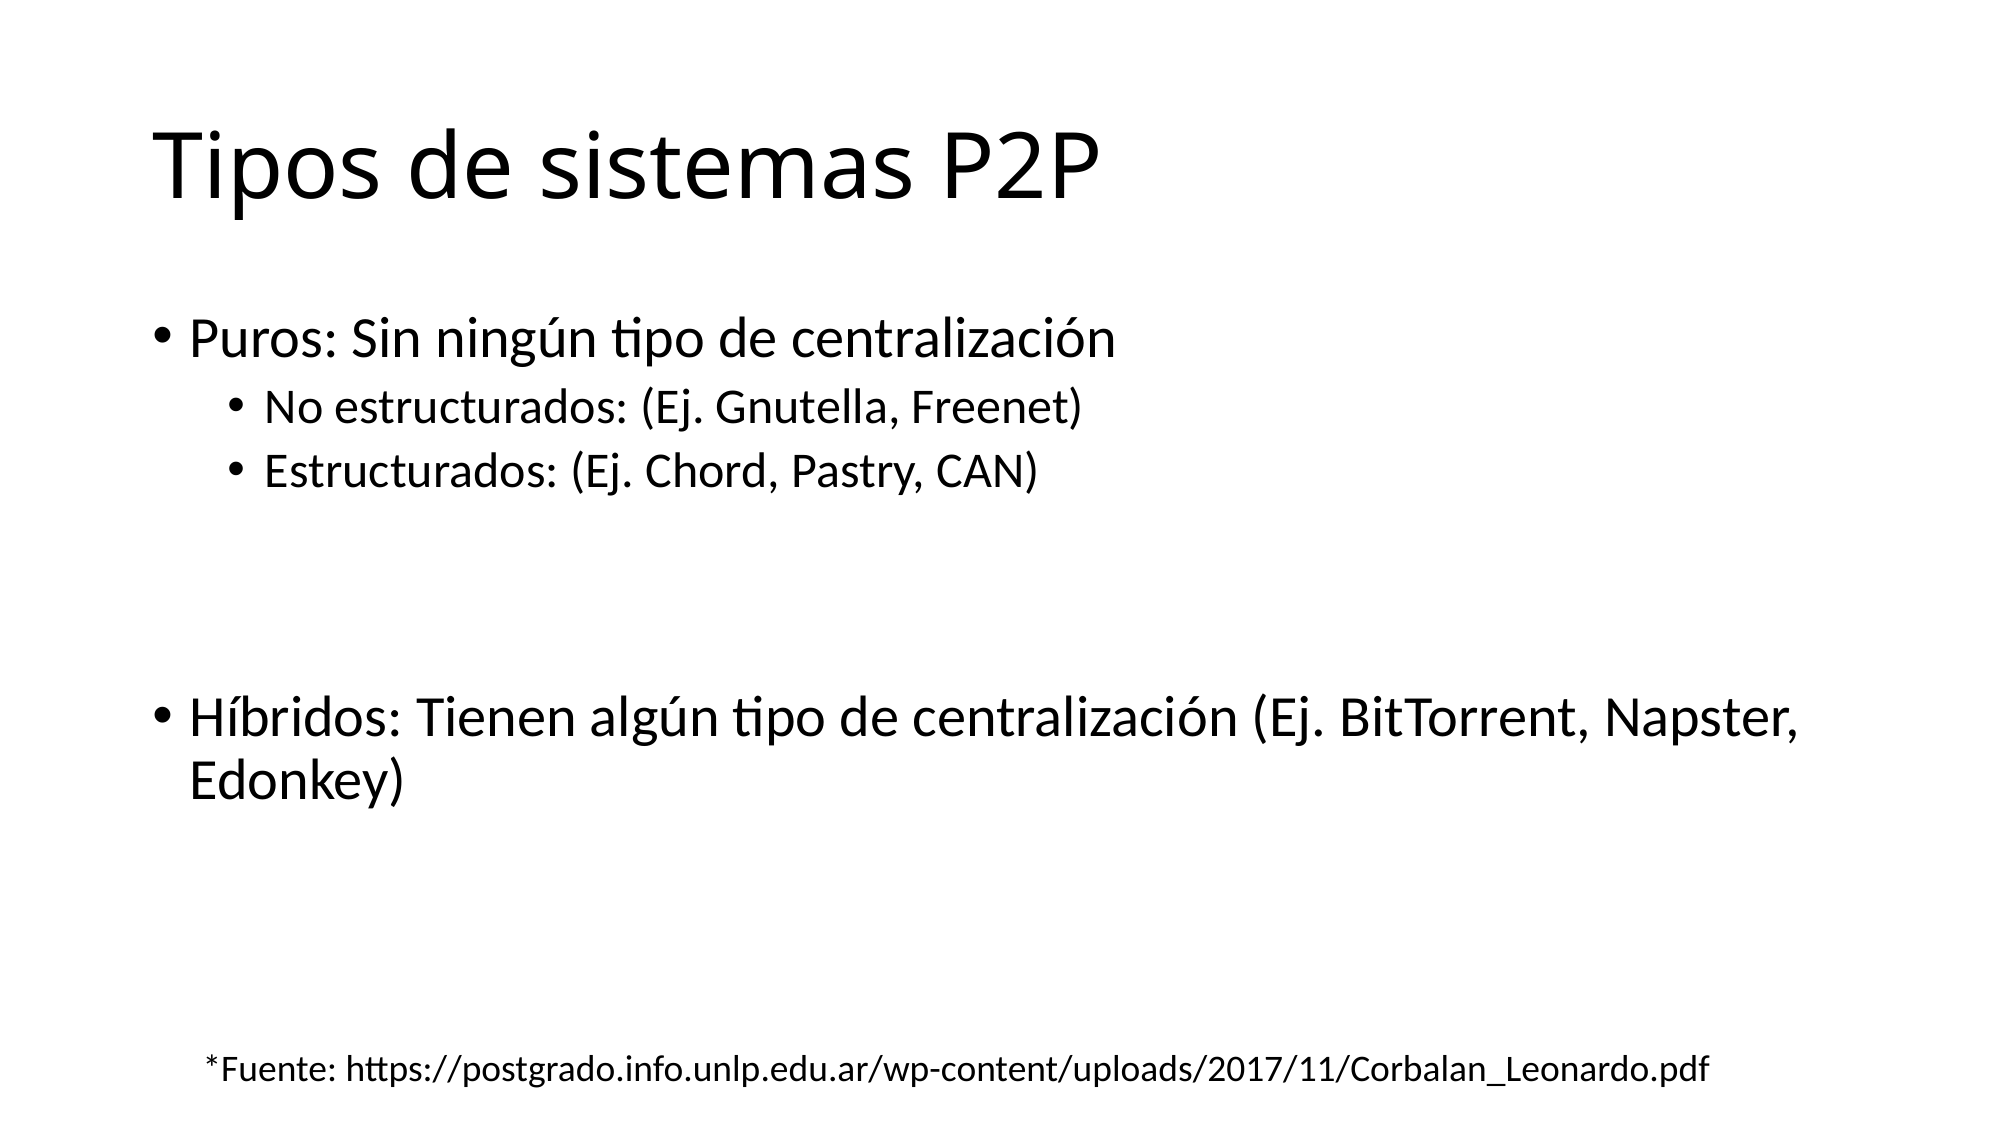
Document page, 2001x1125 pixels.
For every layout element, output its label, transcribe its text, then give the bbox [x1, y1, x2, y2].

title Tipos de sistemas P2P [137, 59, 1863, 278]
text_box *Fuente: https://postgrado.info.unlp.edu.ar/wp-content/uploads/2017/11/Corbalan_Leonardo.pdf [187, 1036, 1727, 1097]
list Puros: Sin ningún tipo de centralización No estructurados: (Ej. Gnutella, Freenet) Estructurados: (Ej. Chord, Pastry, CAN) Híbridos: Tienen algún tipo de centralización (Ej. BitTorrent, Napster, Edonkey) [137, 299, 1863, 1014]
